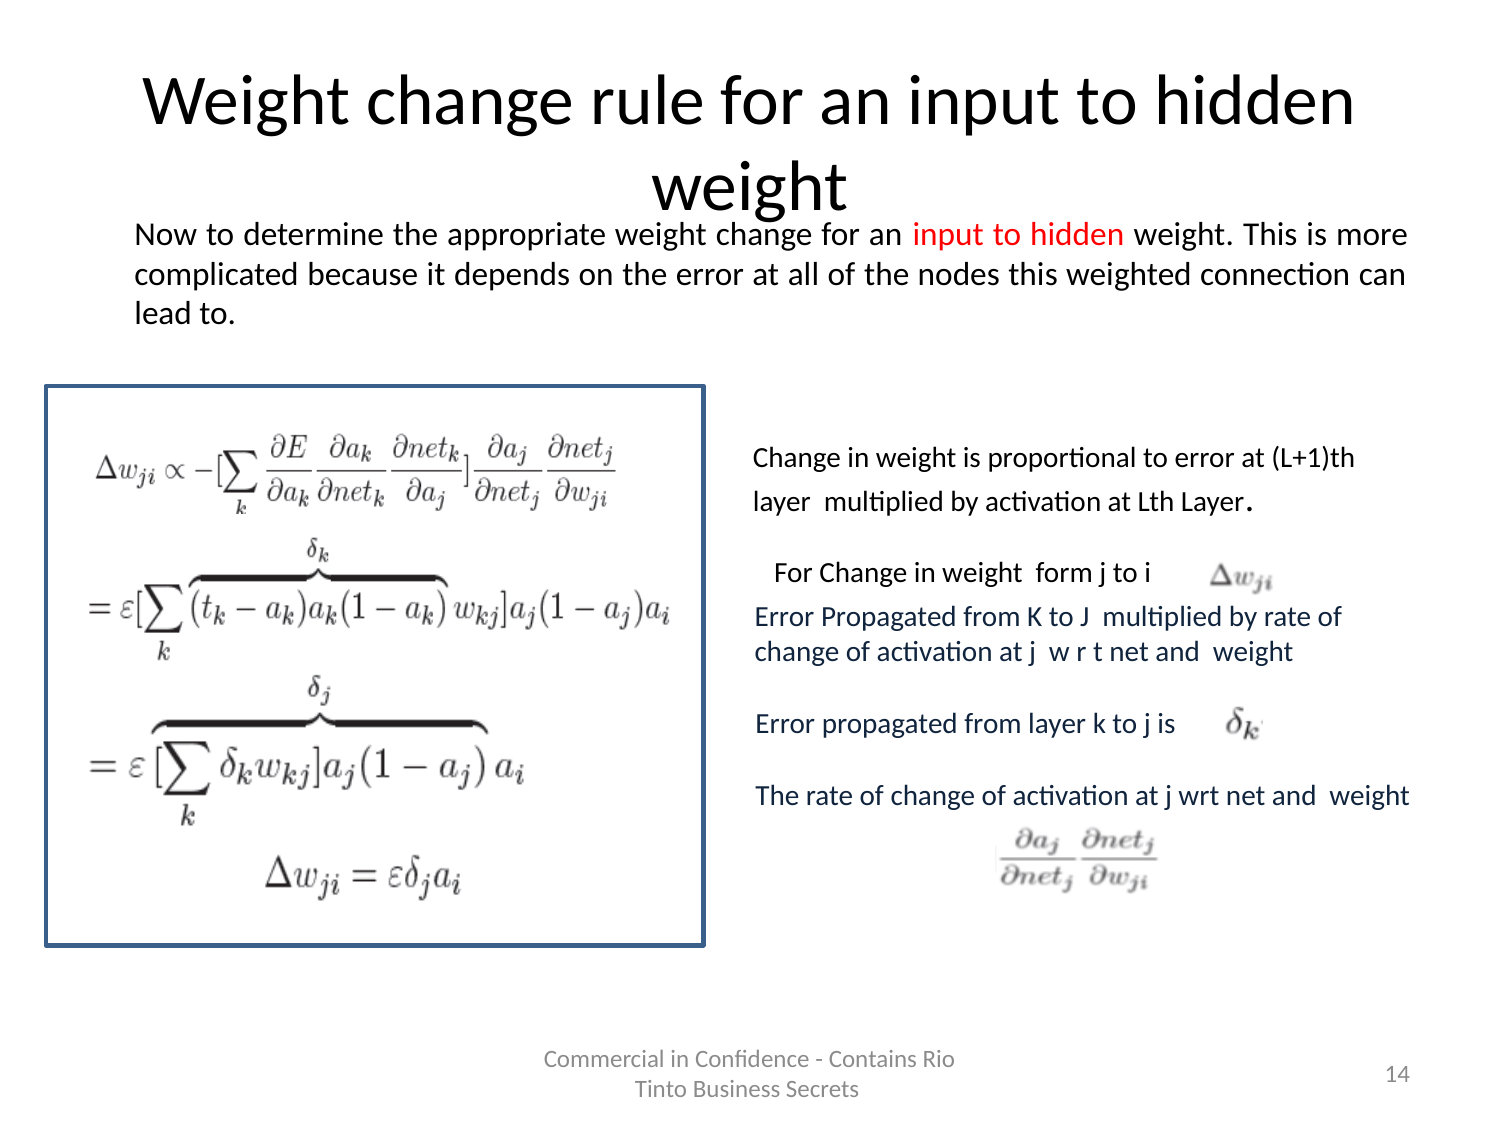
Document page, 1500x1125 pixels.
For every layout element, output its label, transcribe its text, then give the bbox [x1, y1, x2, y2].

footer Commercial in Confidence - Contains Rio Tinto Business Secrets [512, 1042, 988, 1103]
text_box Now to determine the appropriate weight change for an input to hidden weight. This is more complicated because it depends on the error at all of the nodes this weighted connection can lead to. [122, 205, 1421, 338]
title Weight change rule for an input to hidden weight [75, 45, 1425, 233]
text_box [45, 385, 704, 946]
slide_number 14 [1074, 1042, 1425, 1103]
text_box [737, 430, 1500, 901]
